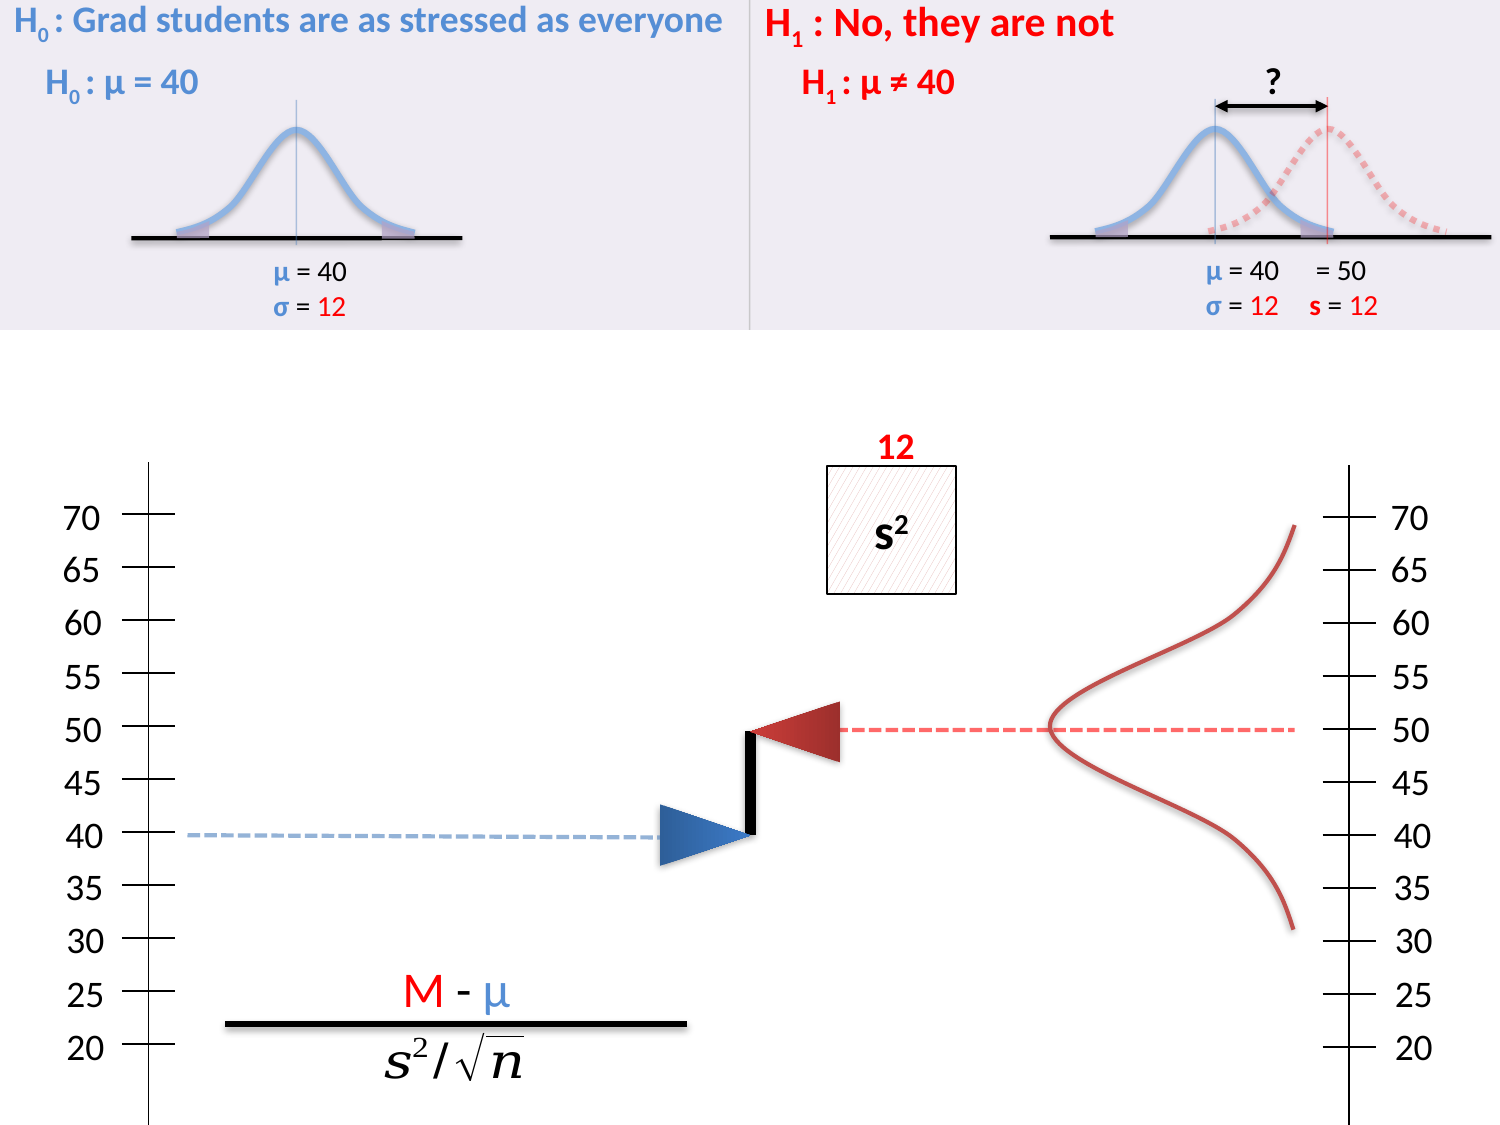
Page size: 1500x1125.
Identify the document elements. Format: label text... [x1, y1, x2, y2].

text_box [187, 834, 660, 838]
text_box [660, 804, 747, 866]
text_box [130, 99, 463, 332]
text_box 12 [861, 414, 1013, 475]
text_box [1324, 488, 1448, 1073]
text_box s2 [825, 464, 958, 596]
text_box [1052, 738, 1296, 931]
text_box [0, 488, 120, 1073]
text_box [751, 701, 841, 763]
text_box M - µ [224, 949, 688, 1023]
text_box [0, 0, 1500, 331]
text_box [1047, 524, 1297, 729]
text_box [1049, 96, 1492, 334]
